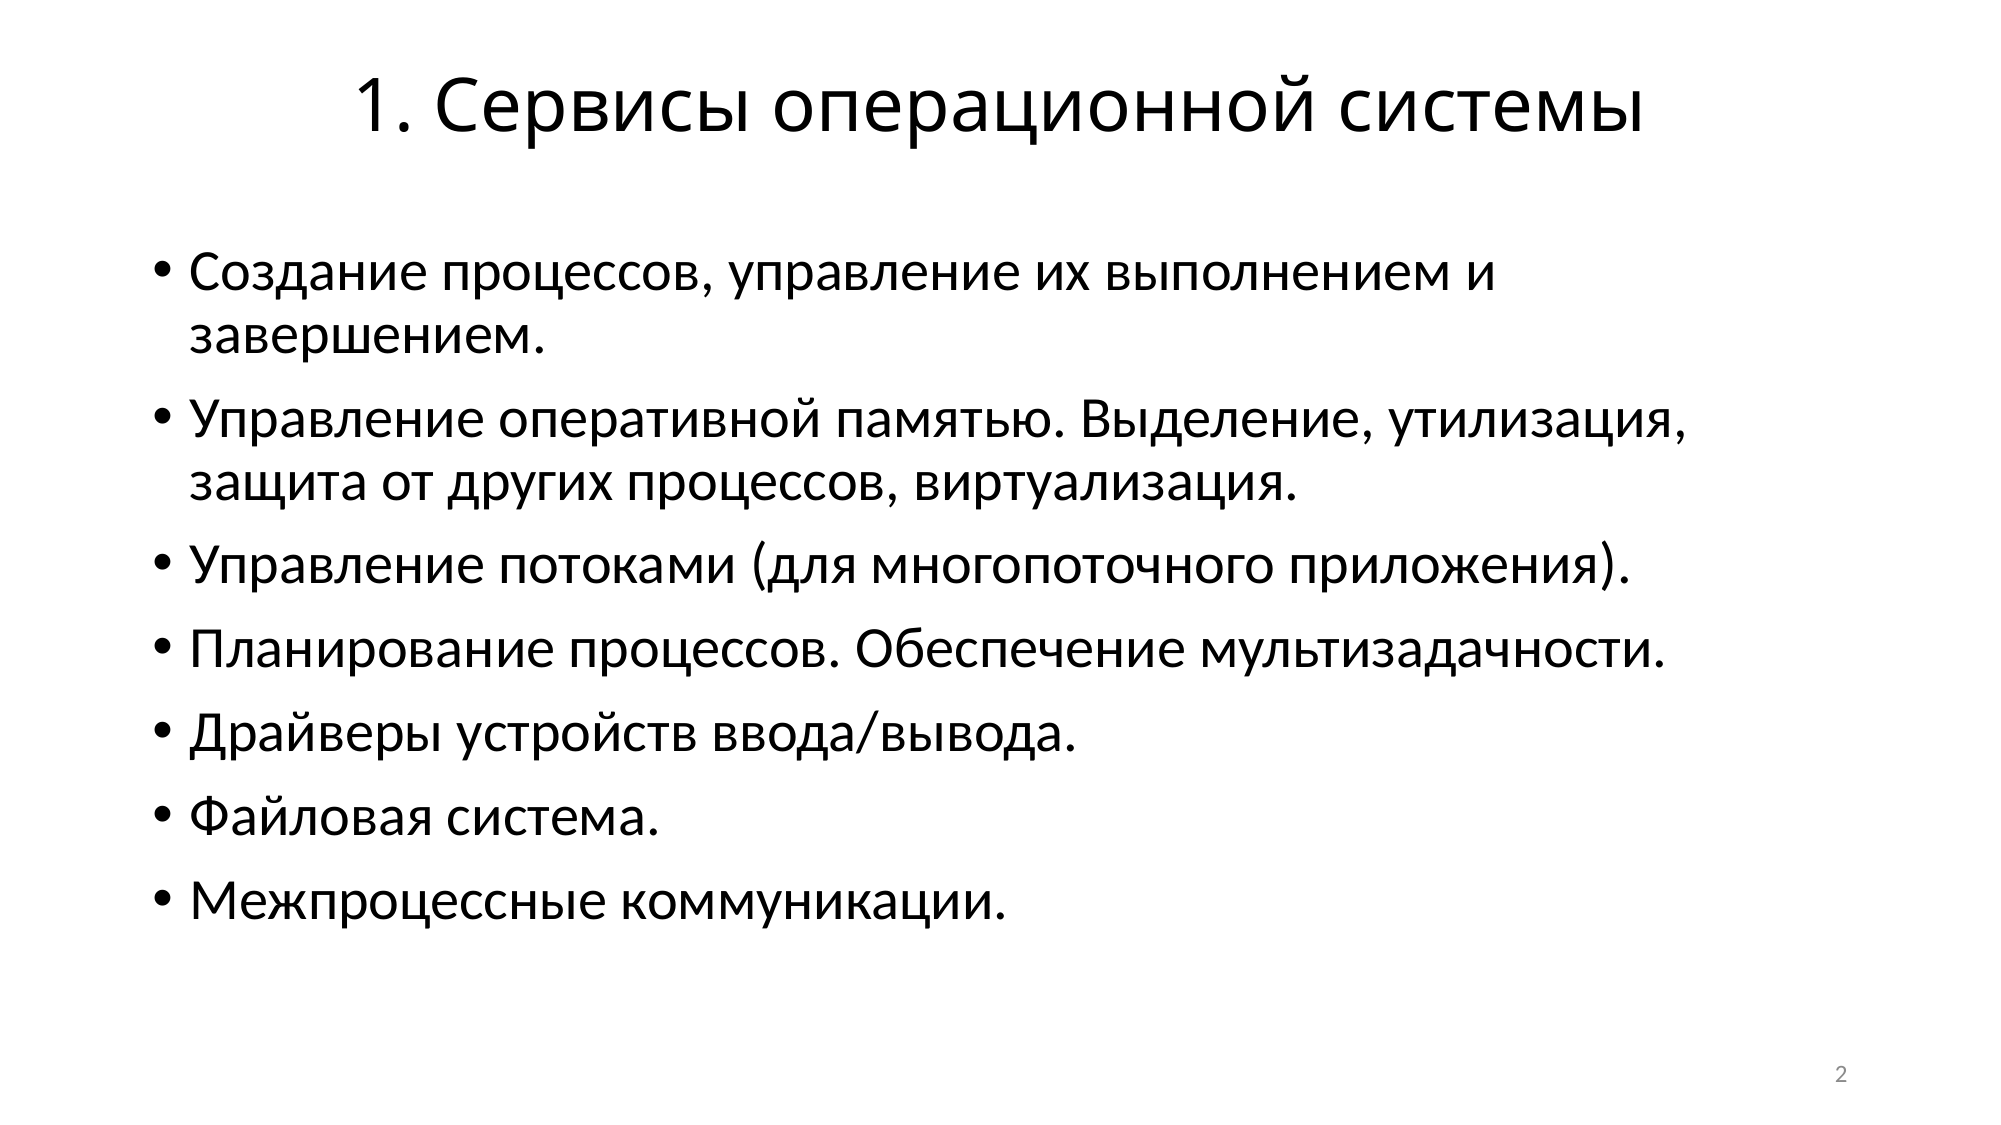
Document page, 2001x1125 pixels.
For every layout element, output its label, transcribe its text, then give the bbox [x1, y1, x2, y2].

title 1. Сервисы операционной системы [137, 59, 1863, 156]
list Создание процессов, управление их выполнением и завершением. Управление оперативной памятью. Выделение, утилизация, защита от других процессов, виртуализация. Управление потоками (для многопоточного приложения). Планирование процессов. Обеспечение мультизадачности. Драйверы устройств ввода/вывода. Файловая система. Межпроцессные коммуникации. [137, 232, 1863, 1014]
slide_number 2 [1412, 1042, 1863, 1103]
